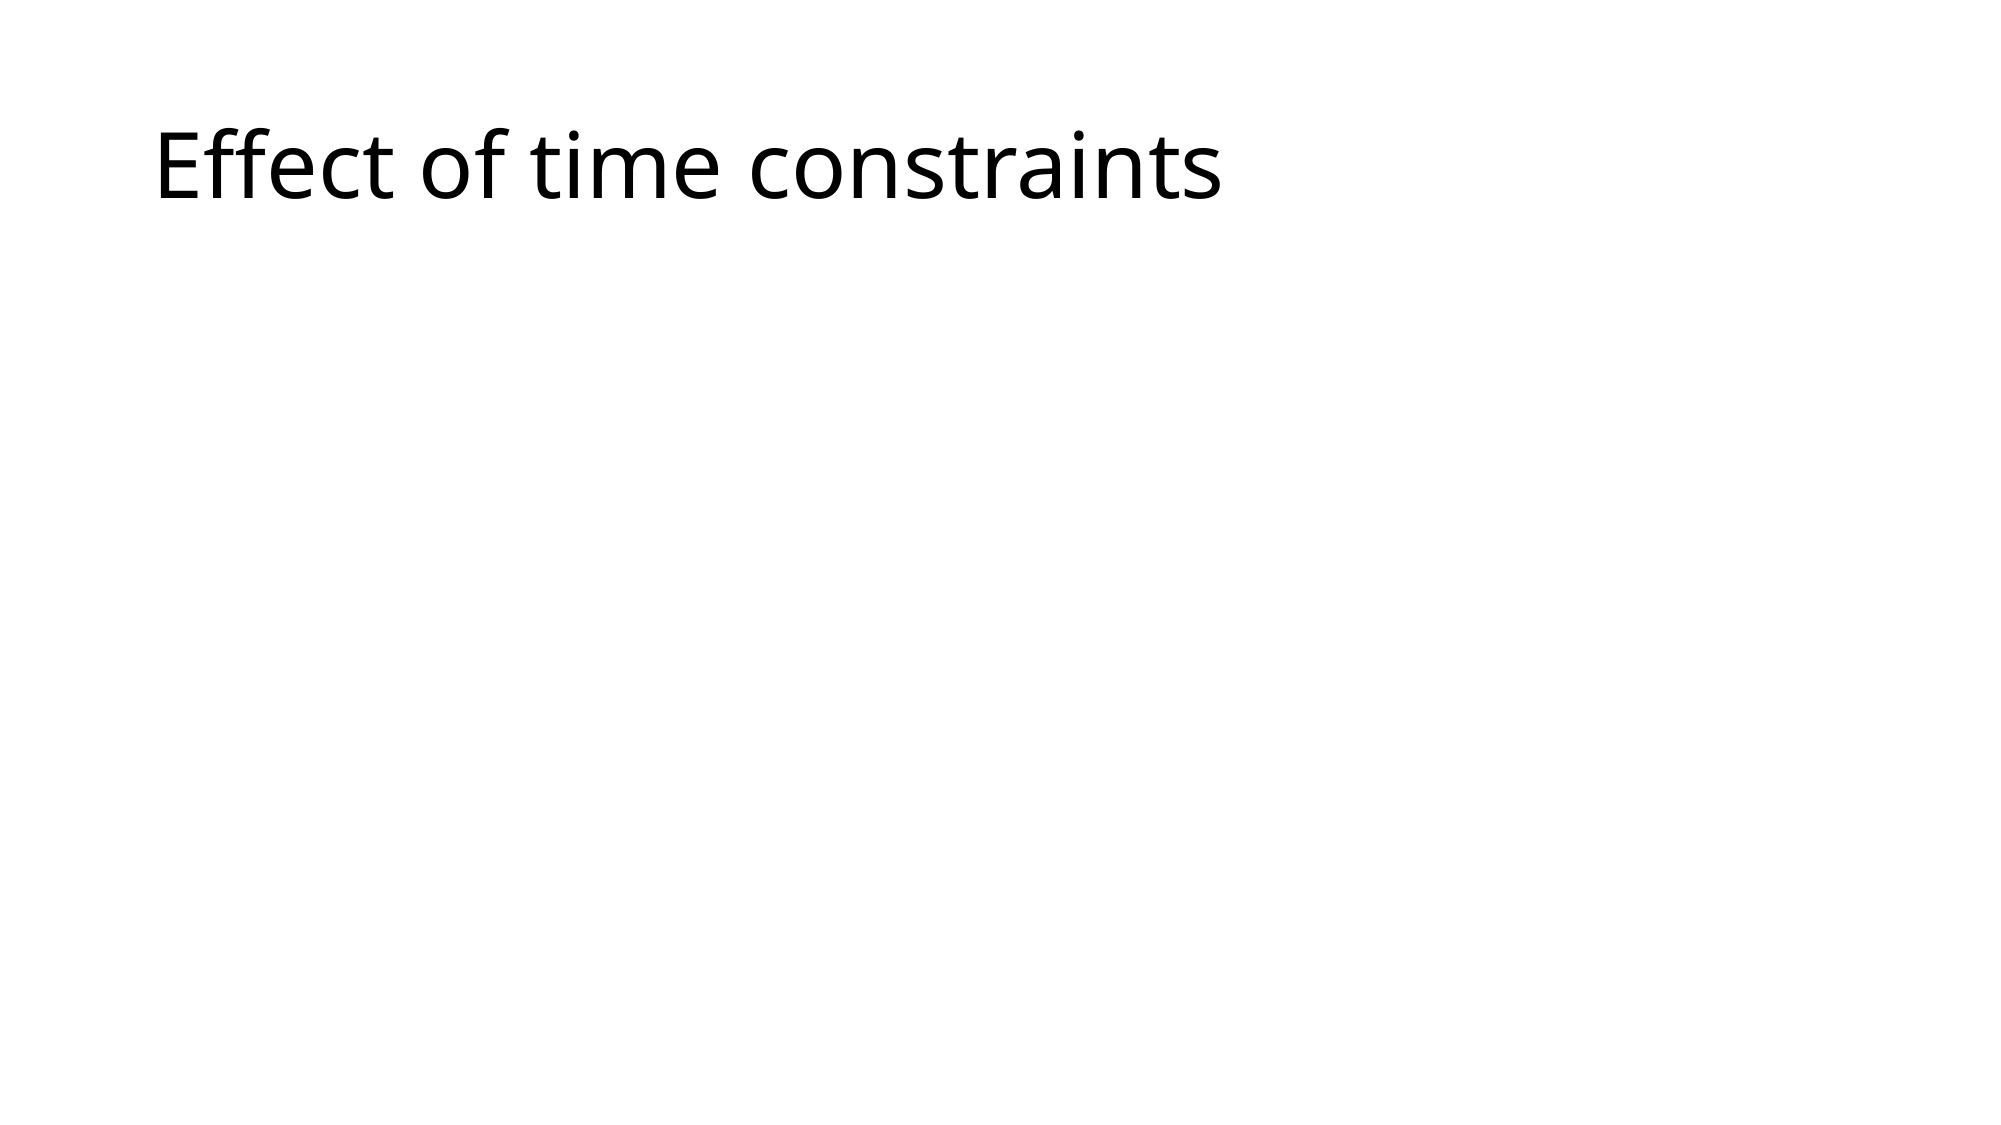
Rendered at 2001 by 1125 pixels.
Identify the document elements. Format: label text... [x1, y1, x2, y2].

title Effect of time constraints [137, 59, 1863, 278]
